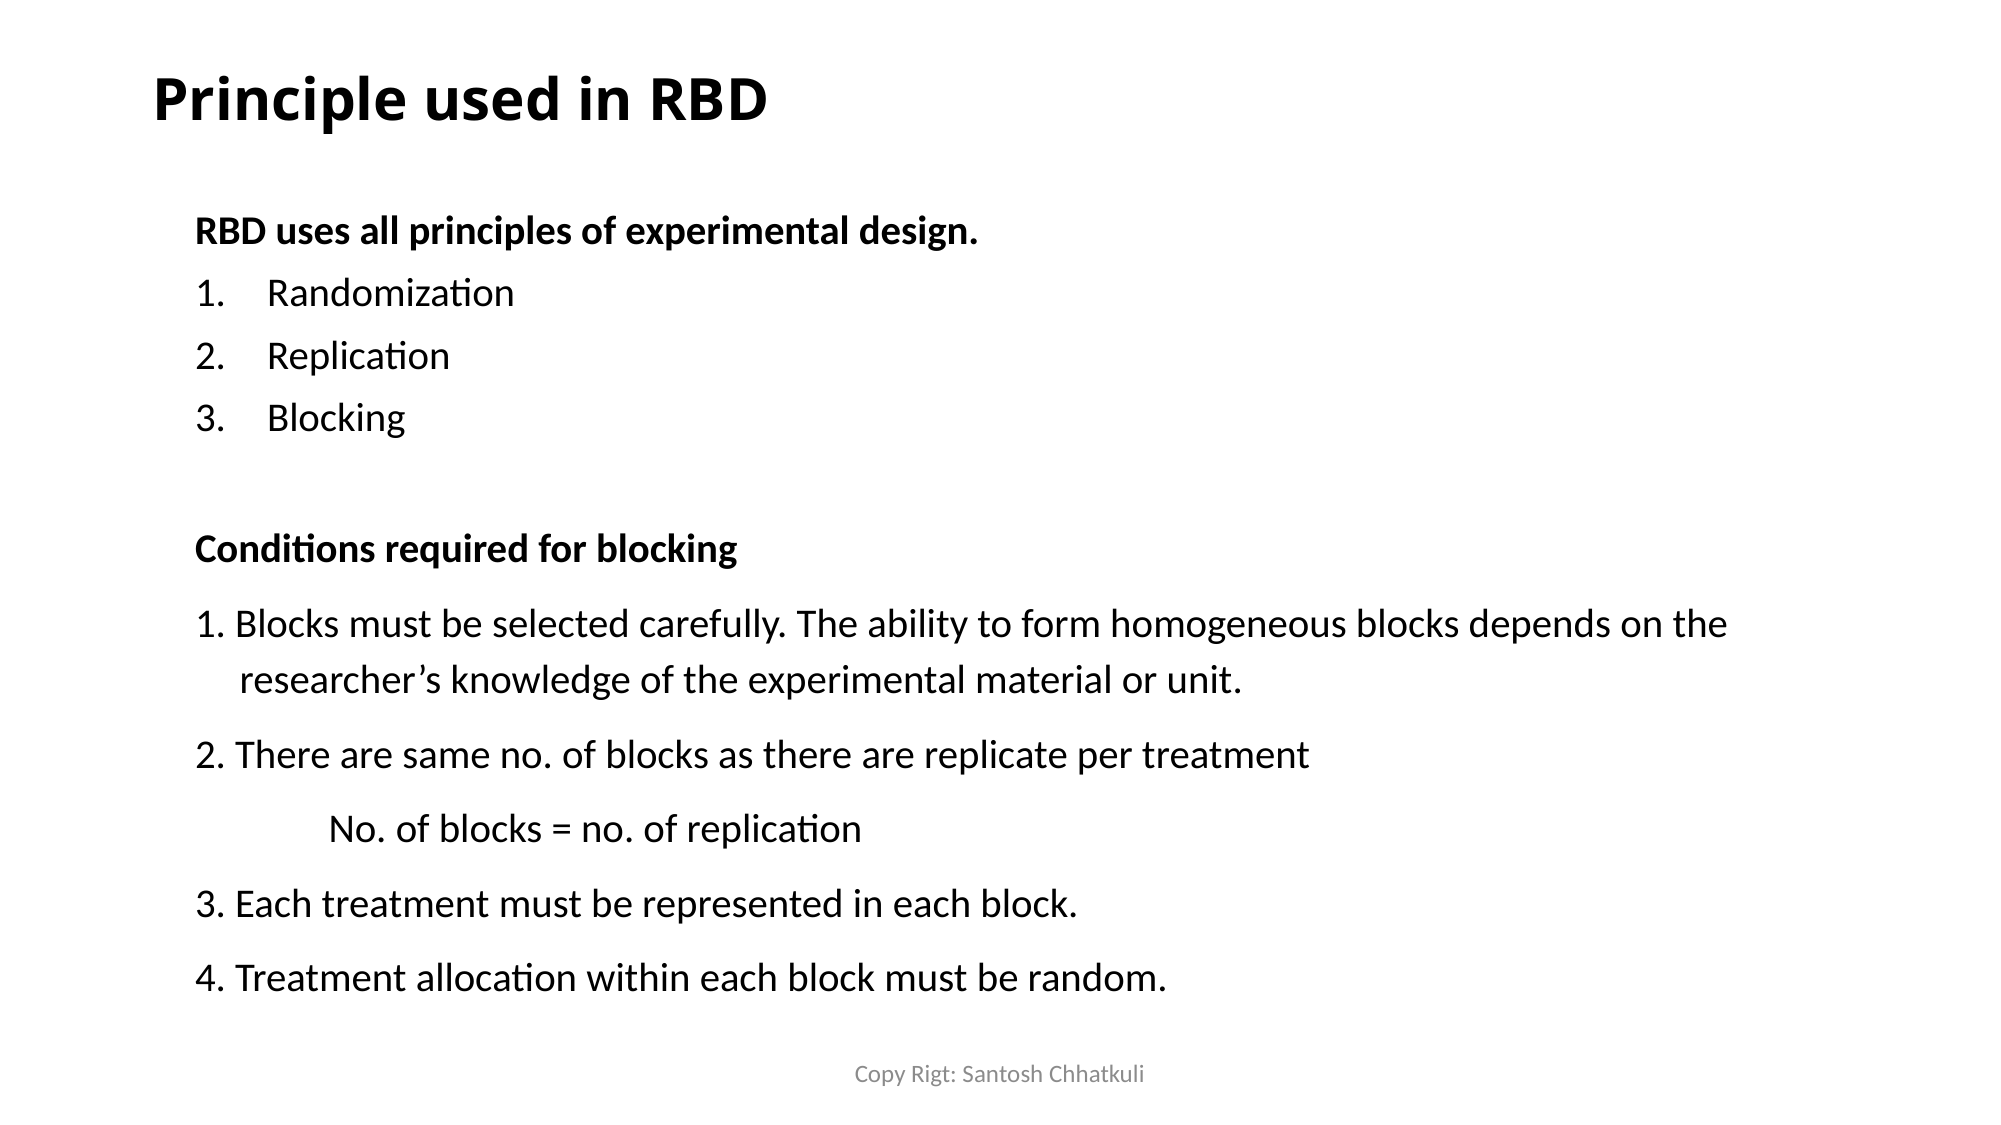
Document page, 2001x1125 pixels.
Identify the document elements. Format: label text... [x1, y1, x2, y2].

list RBD uses all principles of experimental design. Randomization Replication Blocking Conditions required for blocking 1. Blocks must be selected carefully. The ability to form homogeneous blocks depends on the researcher’s knowledge of the experimental material or unit. 2. There are same no. of blocks as there are replicate per treatment No. of blocks = no. of replication 3. Each treatment must be represented in each block. 4. Treatment allocation within each block must be random. [180, 201, 1905, 1009]
title Principle used in RBD [137, 47, 1863, 156]
footer Copy Rigt: Santosh Chhatkuli [662, 1042, 1338, 1103]
